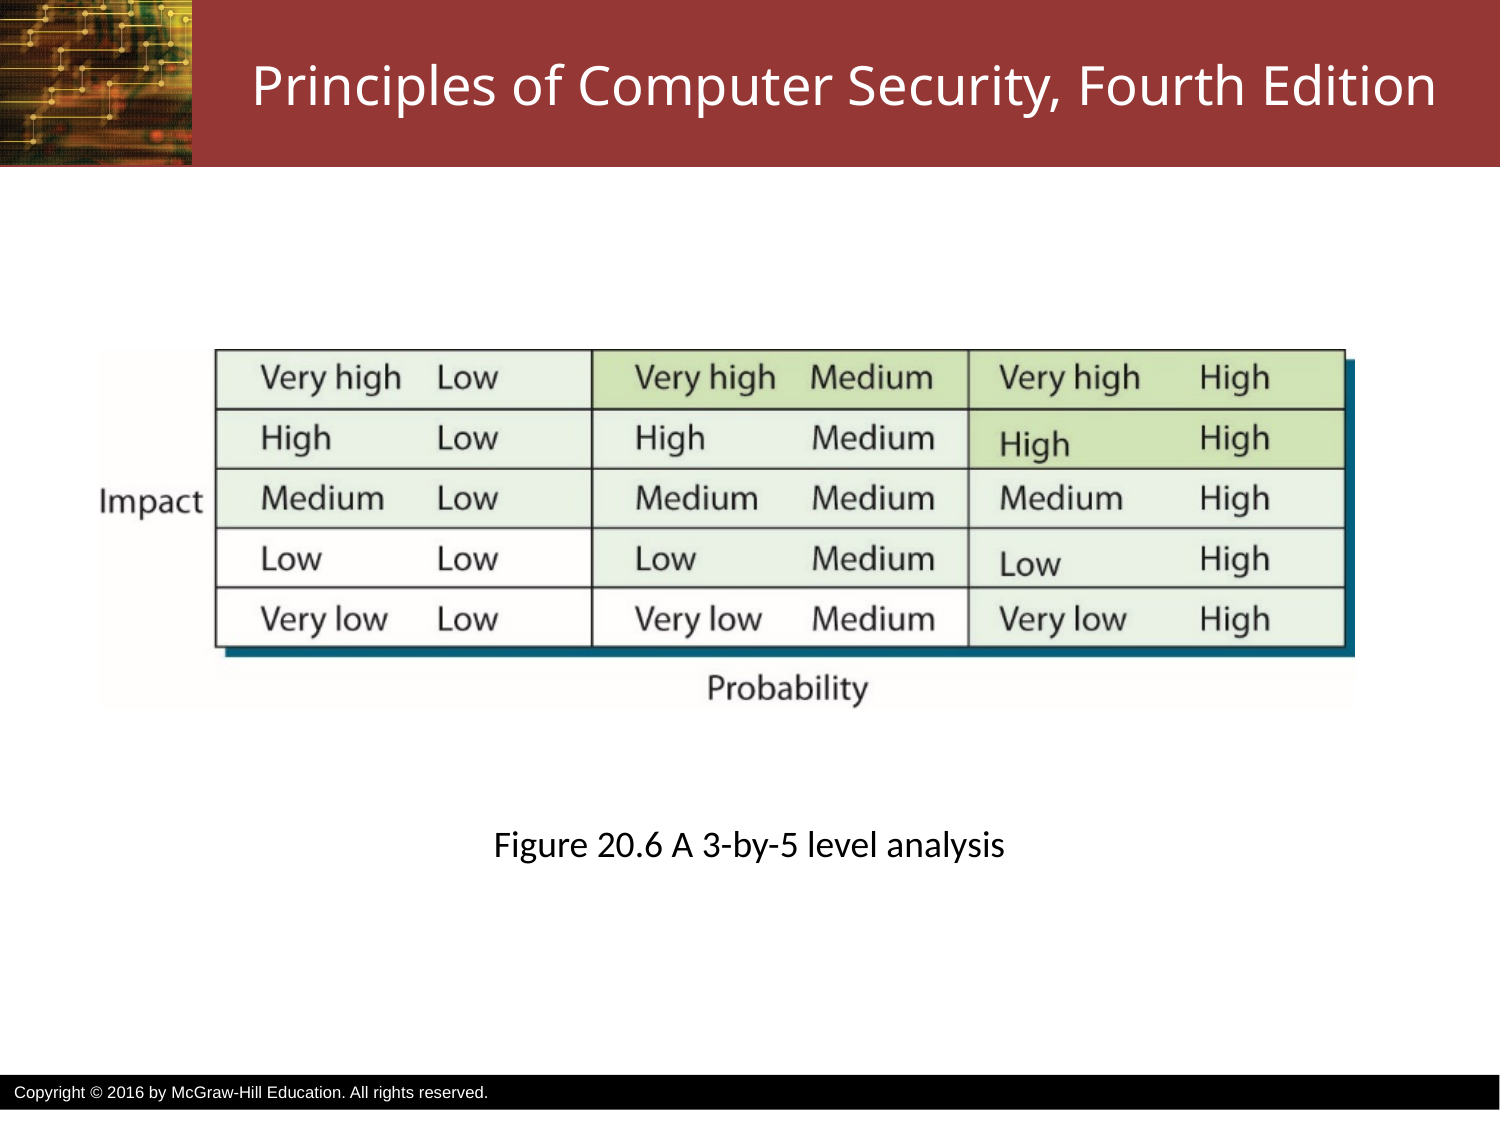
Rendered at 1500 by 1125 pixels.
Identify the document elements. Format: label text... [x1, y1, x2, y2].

list Figure 20.6 A 3-by-5 level analysis [99, 812, 1400, 888]
picture [0, 0, 192, 165]
picture [99, 349, 1355, 709]
